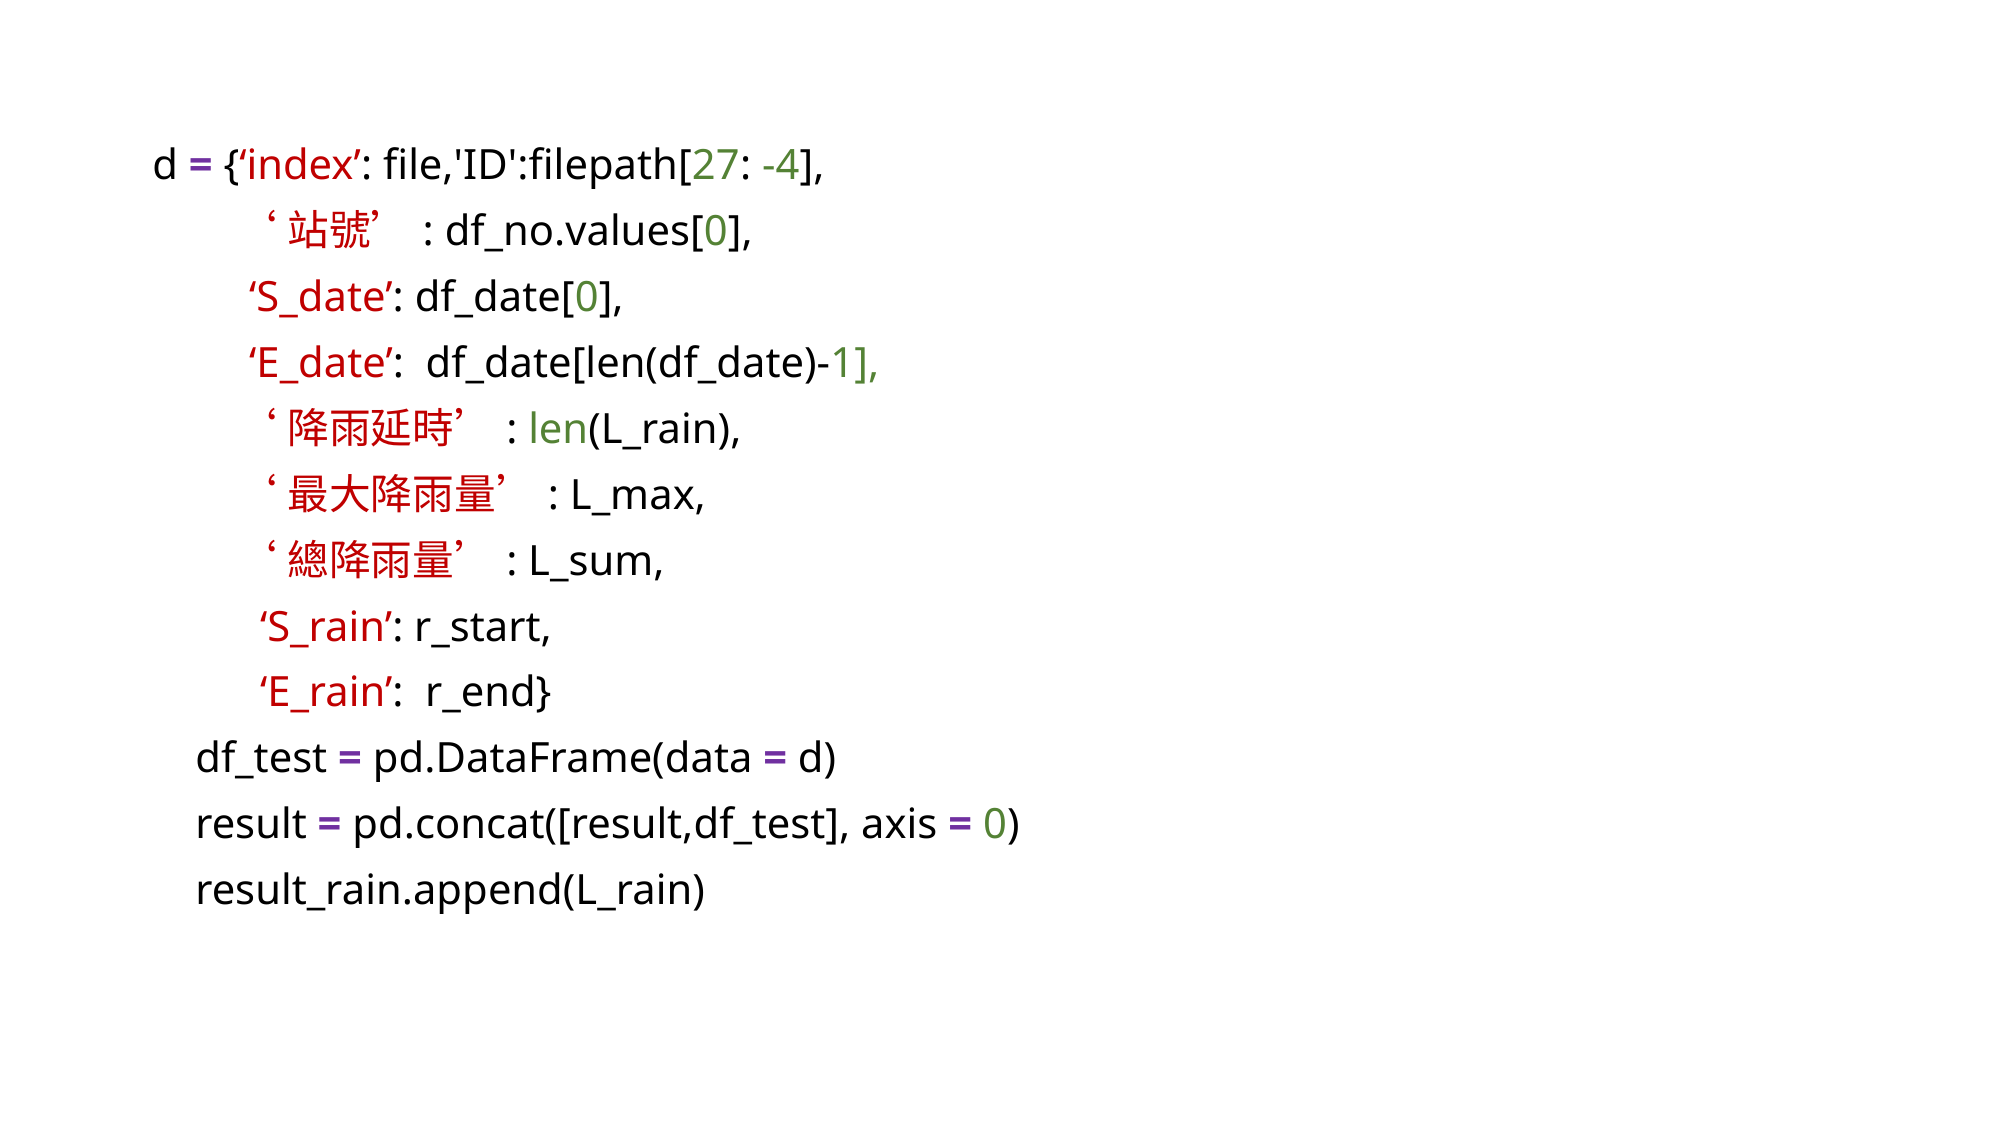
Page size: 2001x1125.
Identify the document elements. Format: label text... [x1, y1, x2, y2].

list d = {‘index’: file,'ID':filepath[27: -4], ‘站號’: df_no.values[0], ‘S_date’: df_date[0], ‘E_date’: df_date[len(df_date)-1], ‘降雨延時’: len(L_rain), ‘最大降雨量’: L_max, ‘總降雨量’: L_sum, ‘S_rain’: r_start, ‘E_rain’: r_end} df_test = pd.DataFrame(data = d) result = pd.concat([result,df_test], axis = 0) result_rain.append(L_rain) [137, 136, 1863, 1125]
